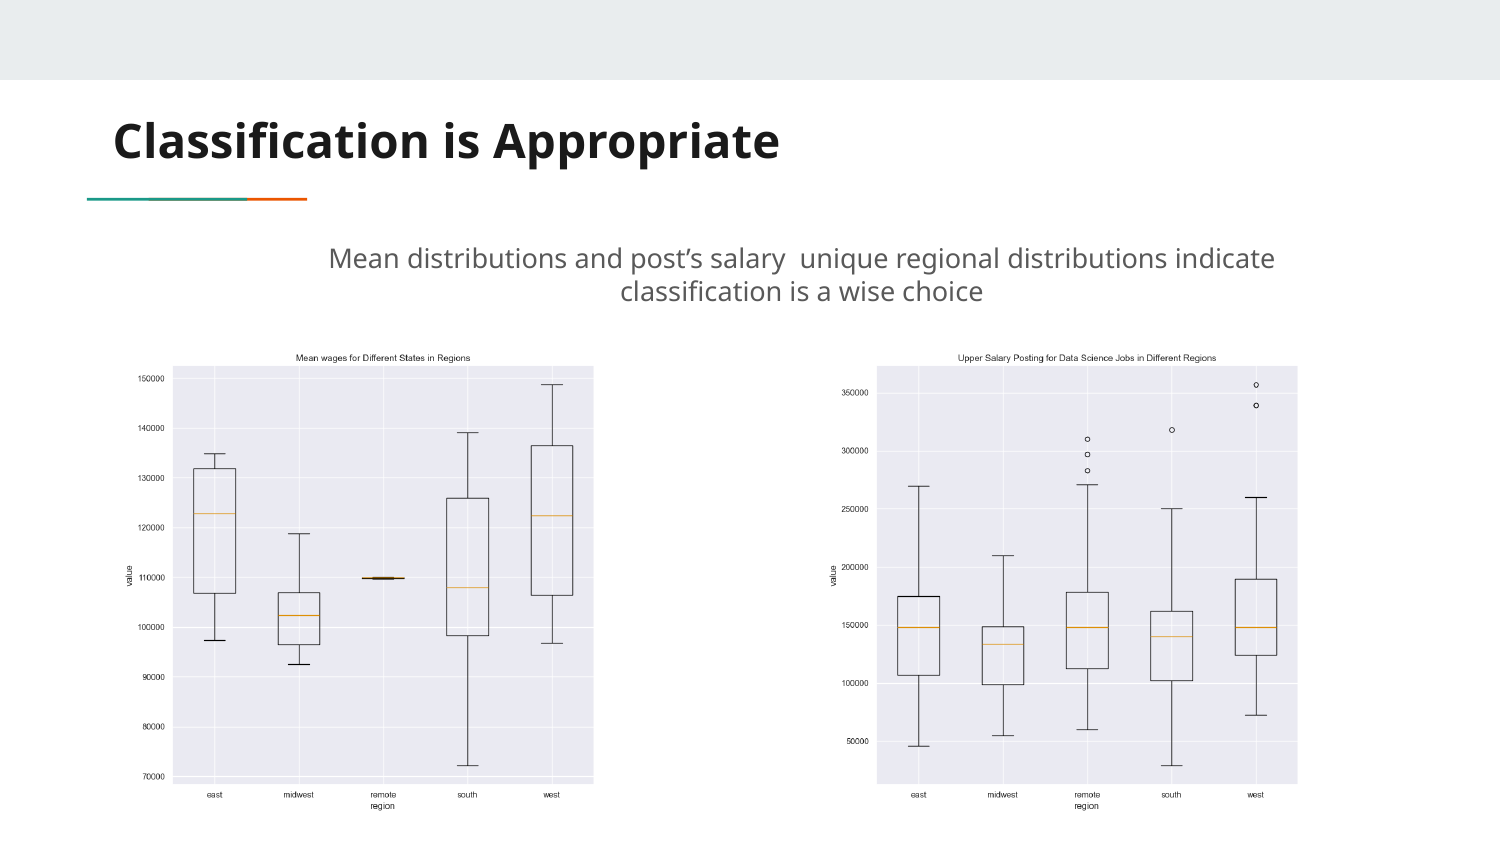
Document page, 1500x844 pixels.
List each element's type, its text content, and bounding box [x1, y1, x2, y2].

picture [104, 300, 649, 844]
title Classification is Appropriate [97, 95, 1359, 184]
text_box Mean distributions and post’s salary unique regional distributions indicate classification is a wise choice [159, 229, 1370, 255]
picture [807, 300, 1352, 844]
